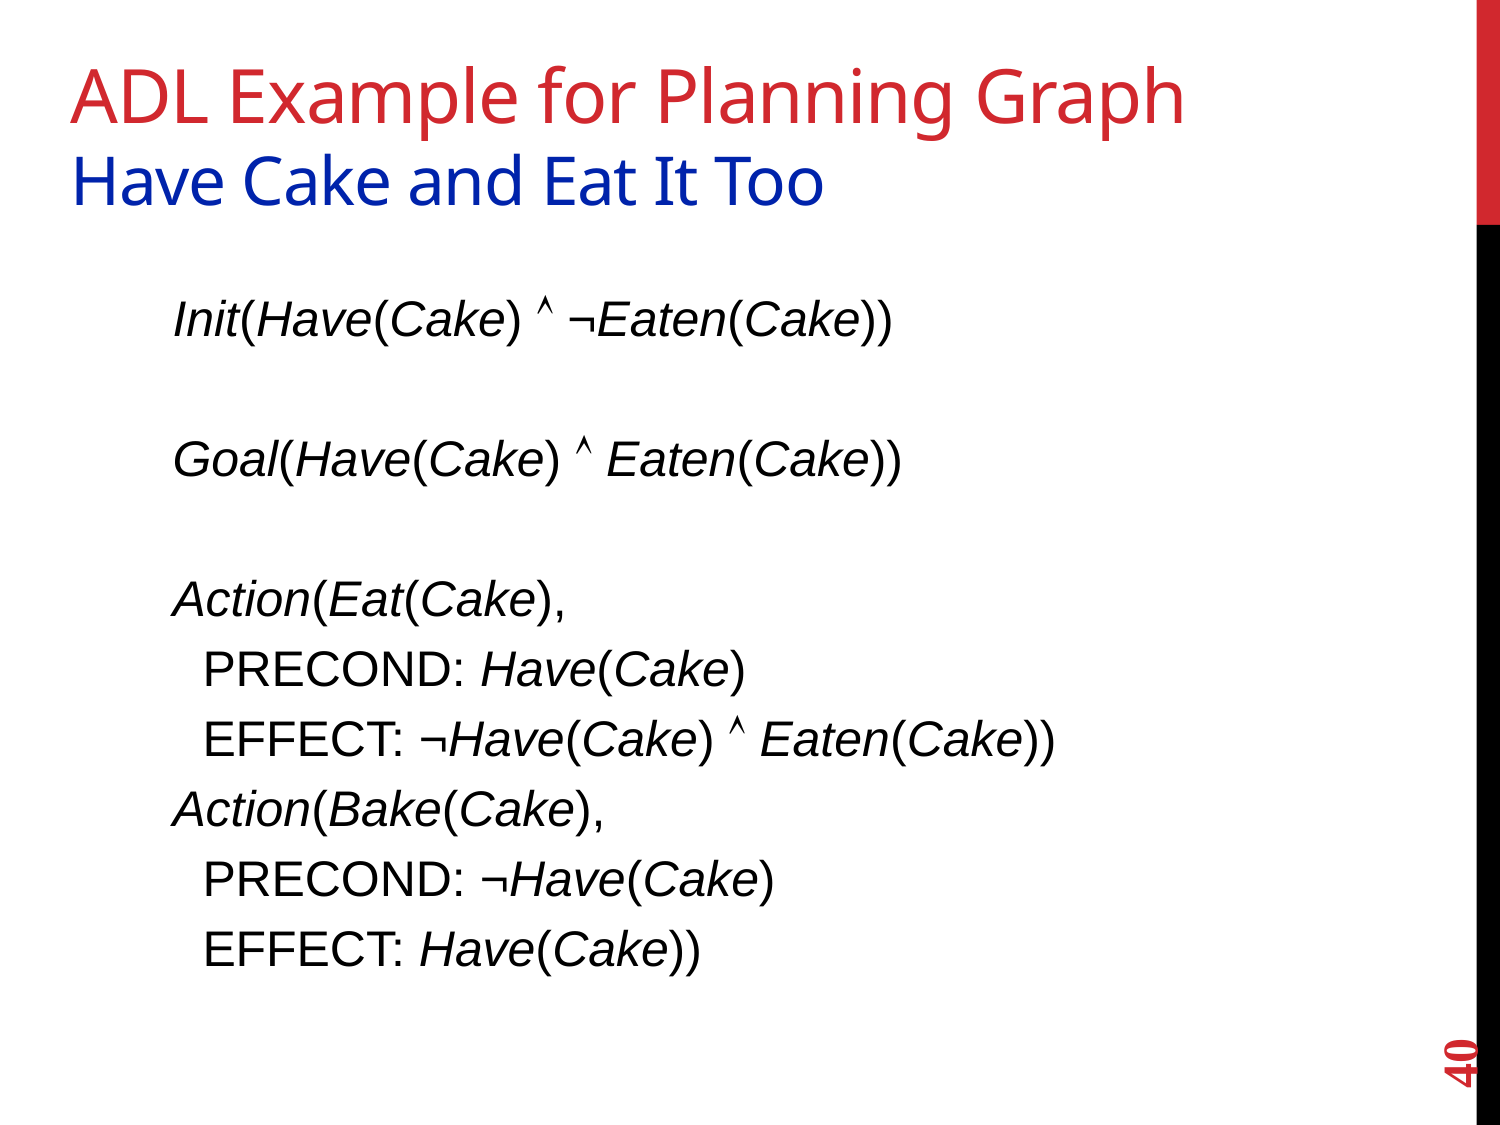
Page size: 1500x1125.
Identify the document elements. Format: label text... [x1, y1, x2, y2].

slide_number 40 [1427, 887, 1488, 1104]
list Init(Have(Cake)  ¬Eaten(Cake)) Goal(Have(Cake)  Eaten(Cake)) Action(Eat(Cake), PRECOND: Have(Cake) EFFECT: ¬Have(Cake)  Eaten(Cake)) Action(Bake(Cake), PRECOND: ¬Have(Cake) EFFECT: Have(Cake)) [112, 279, 1431, 1039]
title ADL Example for Planning Graph Have Cake and Eat It Too [55, 39, 1459, 227]
